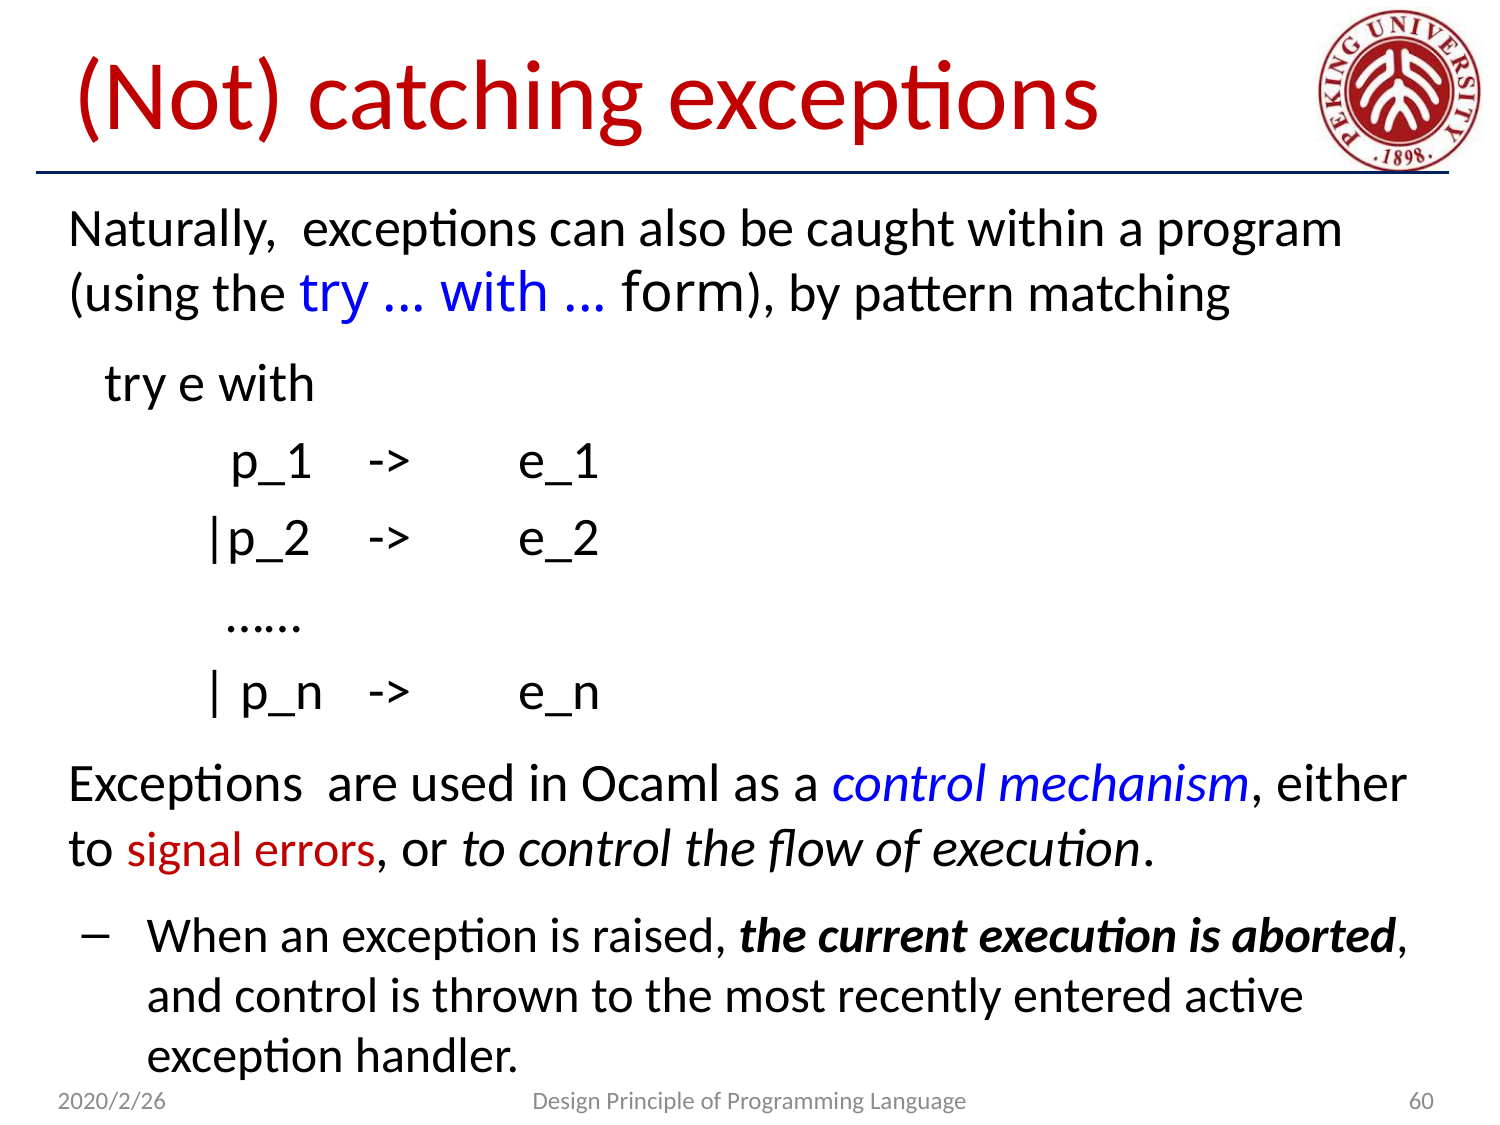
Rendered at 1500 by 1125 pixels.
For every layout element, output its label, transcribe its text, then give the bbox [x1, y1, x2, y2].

slide_number 60 [1099, 1069, 1450, 1125]
list Naturally, exceptions can also be caught within a program (using the try ... with ... form), by pattern matching try e with p_1 -> e_1 |p_2 -> e_2 …… | p_n -> e_n [53, 184, 1461, 739]
picture [1316, 7, 1483, 174]
title (Not) catching exceptions [36, 19, 1399, 161]
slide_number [42, 1069, 393, 1125]
footer Design Principle of Programming Language [512, 1069, 988, 1125]
text_box Exceptions are used in Ocaml as a control mechanism, either to signal errors, or to control the flow of execution. When an exception is raised, the current execution is aborted, and control is thrown to the most recently entered active exception handler. [53, 739, 1461, 1083]
